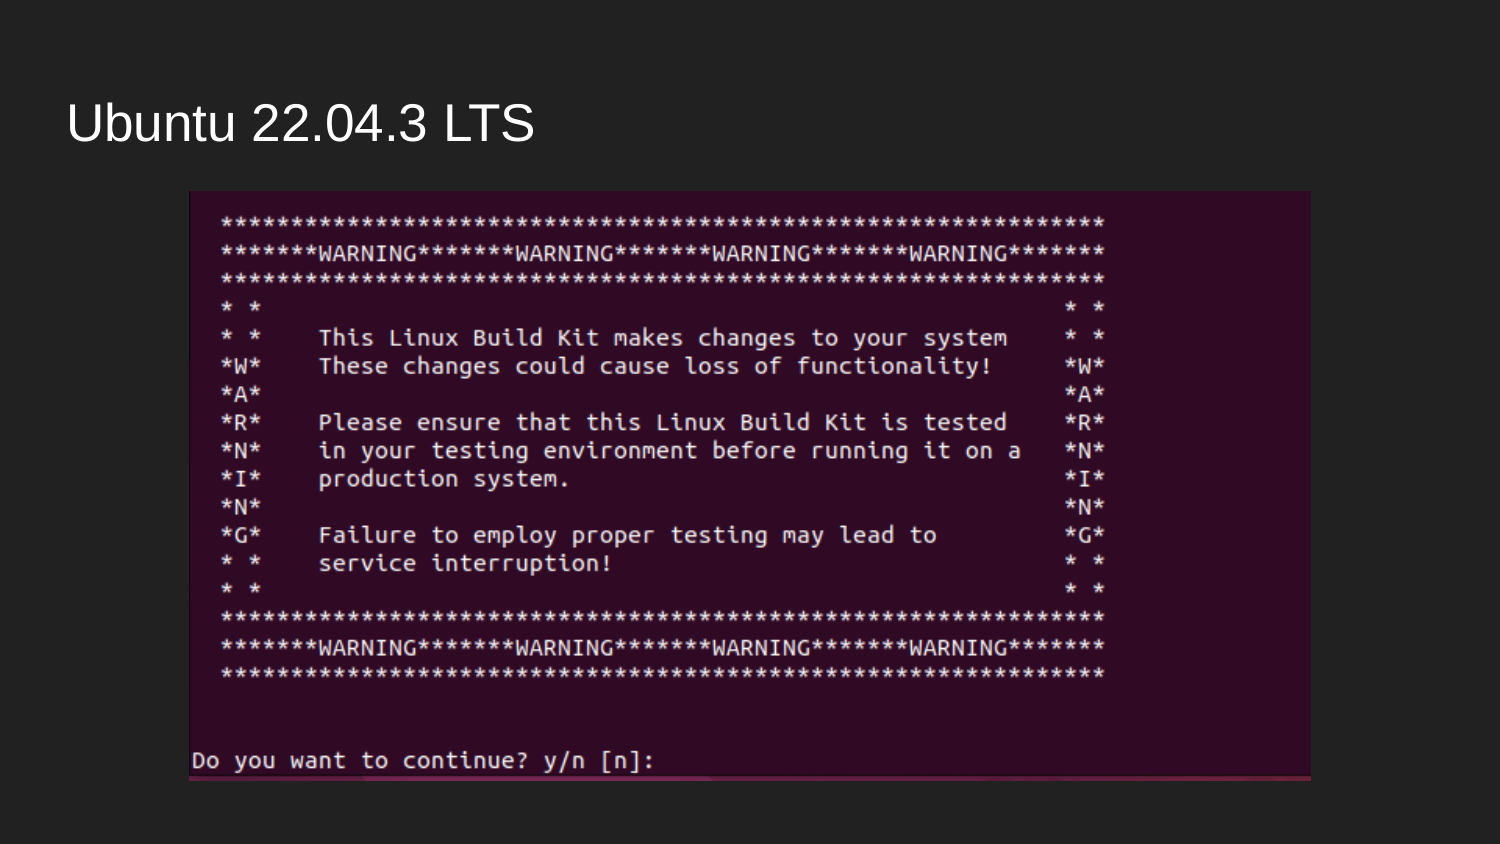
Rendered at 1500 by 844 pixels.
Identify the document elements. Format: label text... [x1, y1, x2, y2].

picture [188, 191, 1312, 781]
title Ubuntu 22.04.3 LTS [51, 72, 1449, 167]
